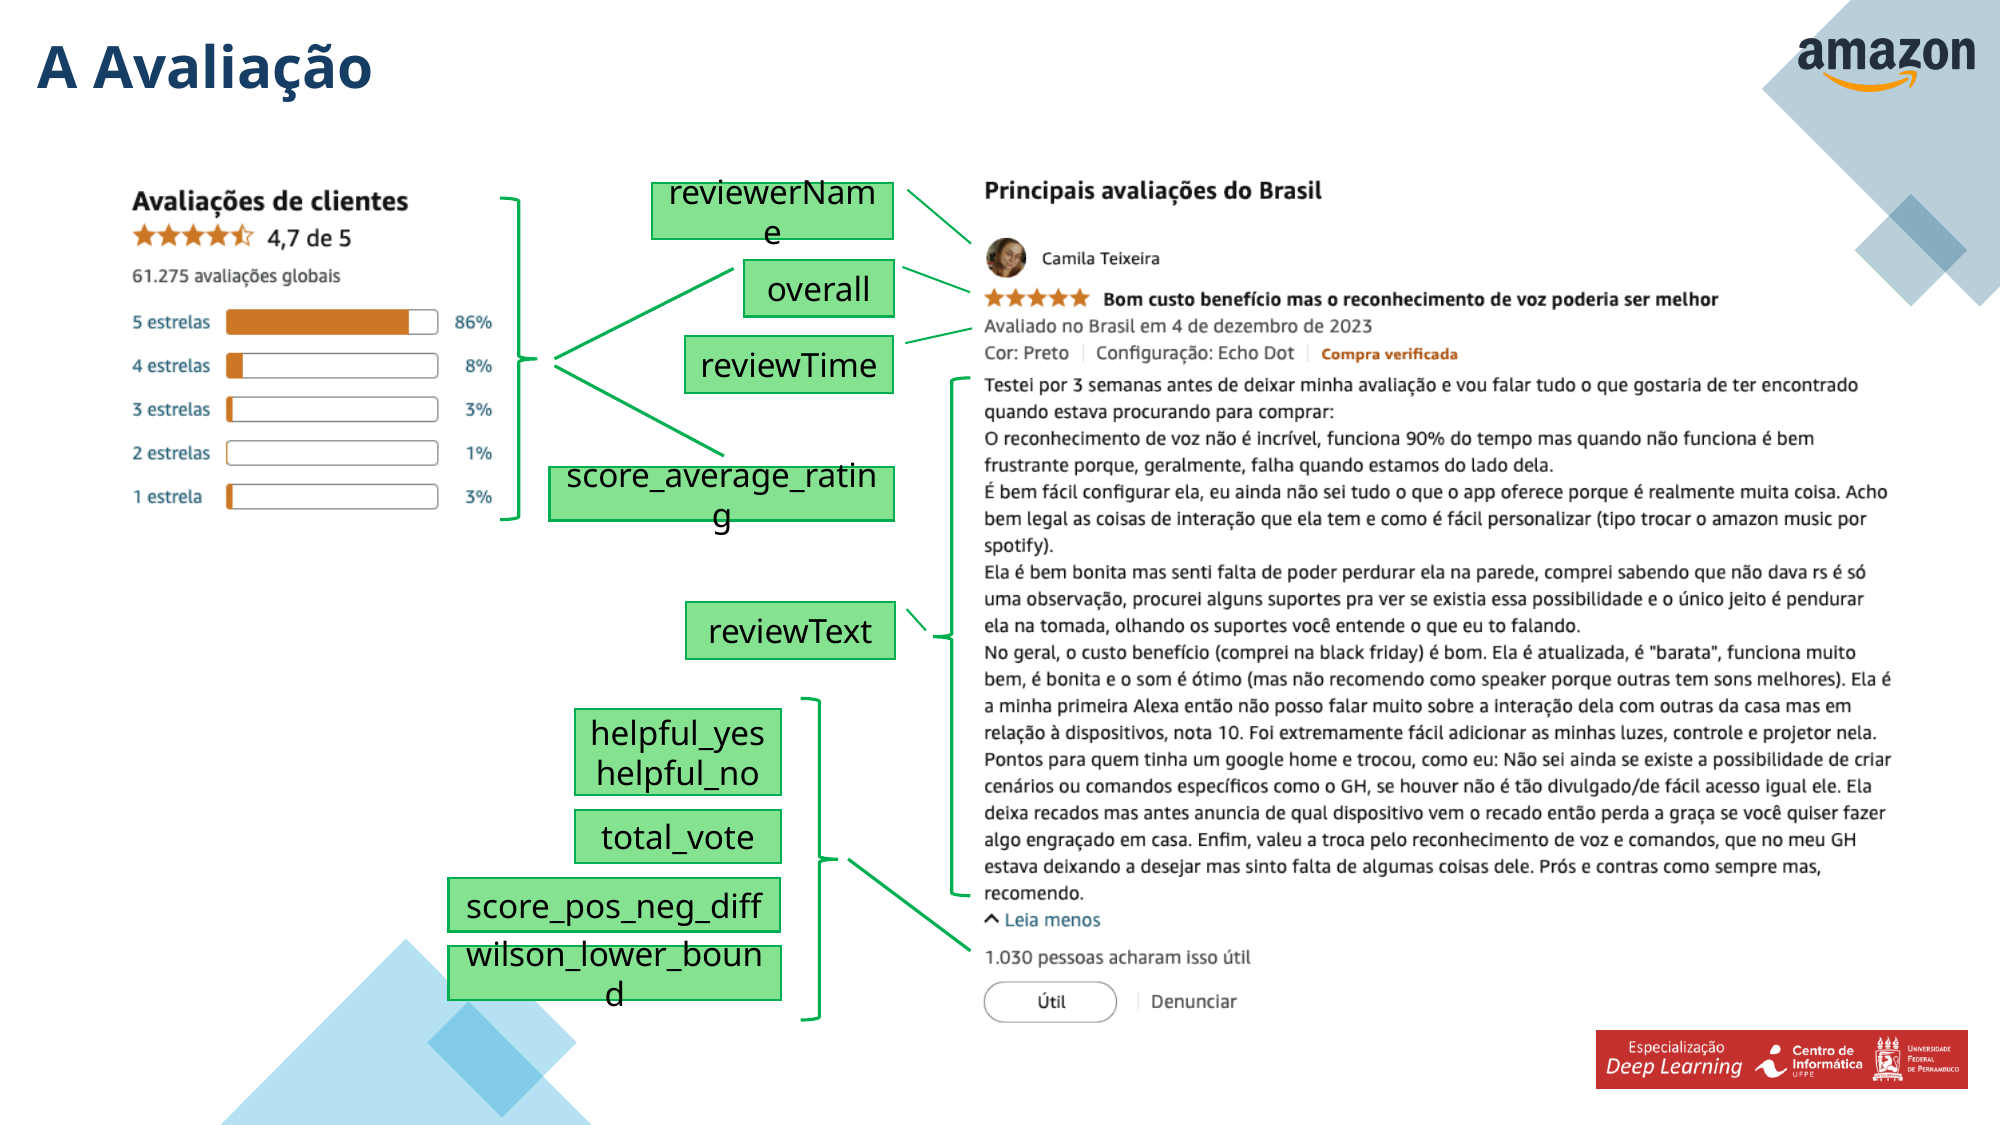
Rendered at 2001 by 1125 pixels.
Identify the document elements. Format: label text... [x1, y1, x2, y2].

text_box score_average_rating [548, 466, 895, 522]
text_box reviewText [905, 608, 927, 632]
text_box reviewTime [905, 329, 960, 345]
text_box overall [743, 259, 895, 318]
text_box overall [902, 266, 960, 290]
text_box reviewerName [906, 188, 960, 236]
text_box [218, 936, 594, 1125]
text_box [933, 376, 960, 858]
text_box total_vote [574, 809, 782, 864]
text_box score_pos_neg_diff [447, 877, 781, 933]
picture [113, 162, 512, 526]
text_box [1798, 0, 2000, 291]
text_box reviewTime [684, 335, 894, 394]
text_box A Avaliação [21, 21, 1746, 110]
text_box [553, 365, 725, 457]
text_box helpful_yes helpful_no [574, 708, 782, 796]
text_box [472, 1001, 580, 1076]
picture [1793, 18, 1979, 112]
picture [960, 162, 1968, 1090]
text_box reviewText [685, 601, 896, 660]
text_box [847, 858, 971, 952]
text_box [512, 197, 538, 521]
text_box [800, 696, 839, 1022]
text_box wilson_lower_bound [447, 945, 782, 1001]
text_box reviewerName [651, 182, 894, 240]
text_box [0, 0, 2000, 1125]
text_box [553, 267, 735, 360]
